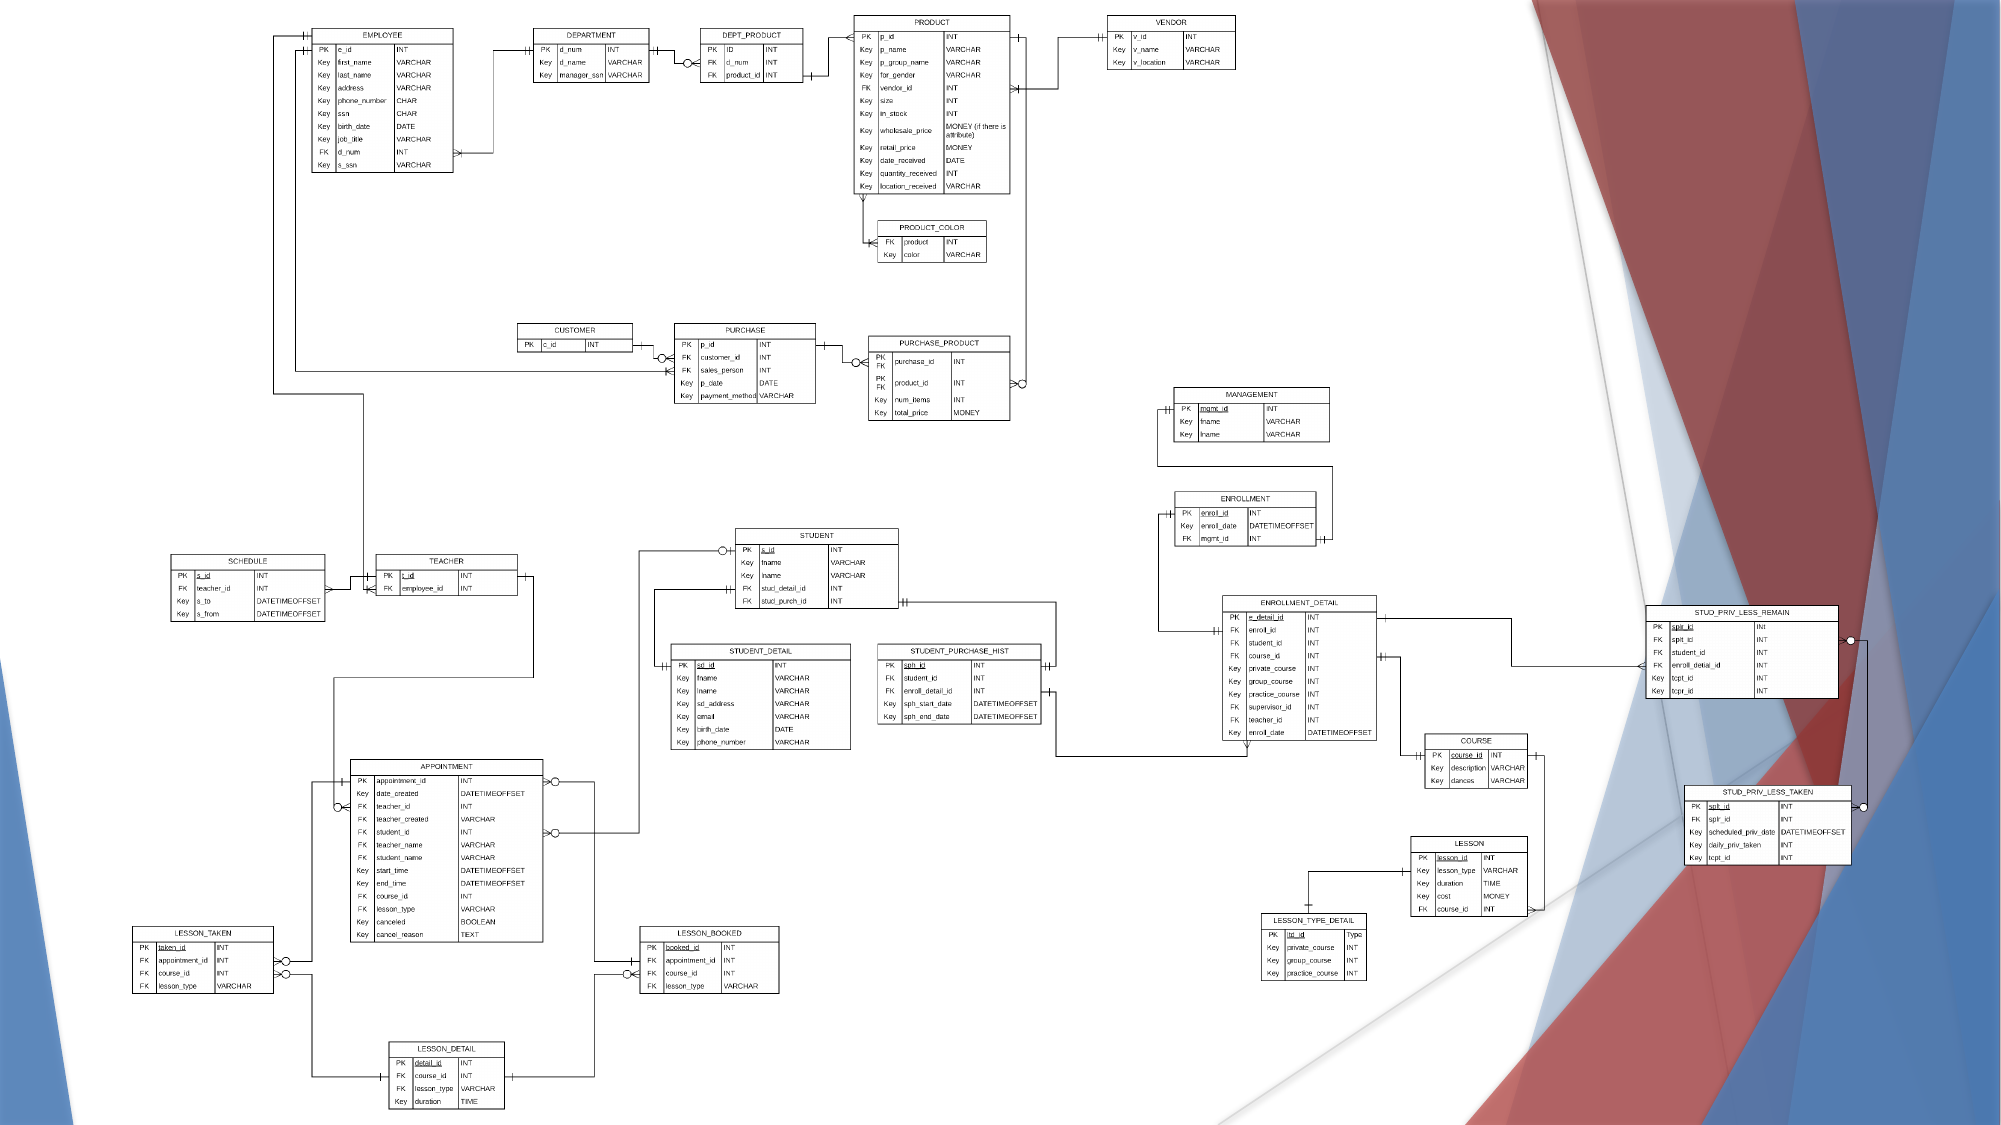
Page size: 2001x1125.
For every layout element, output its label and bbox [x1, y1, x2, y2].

picture [116, 0, 1884, 1125]
